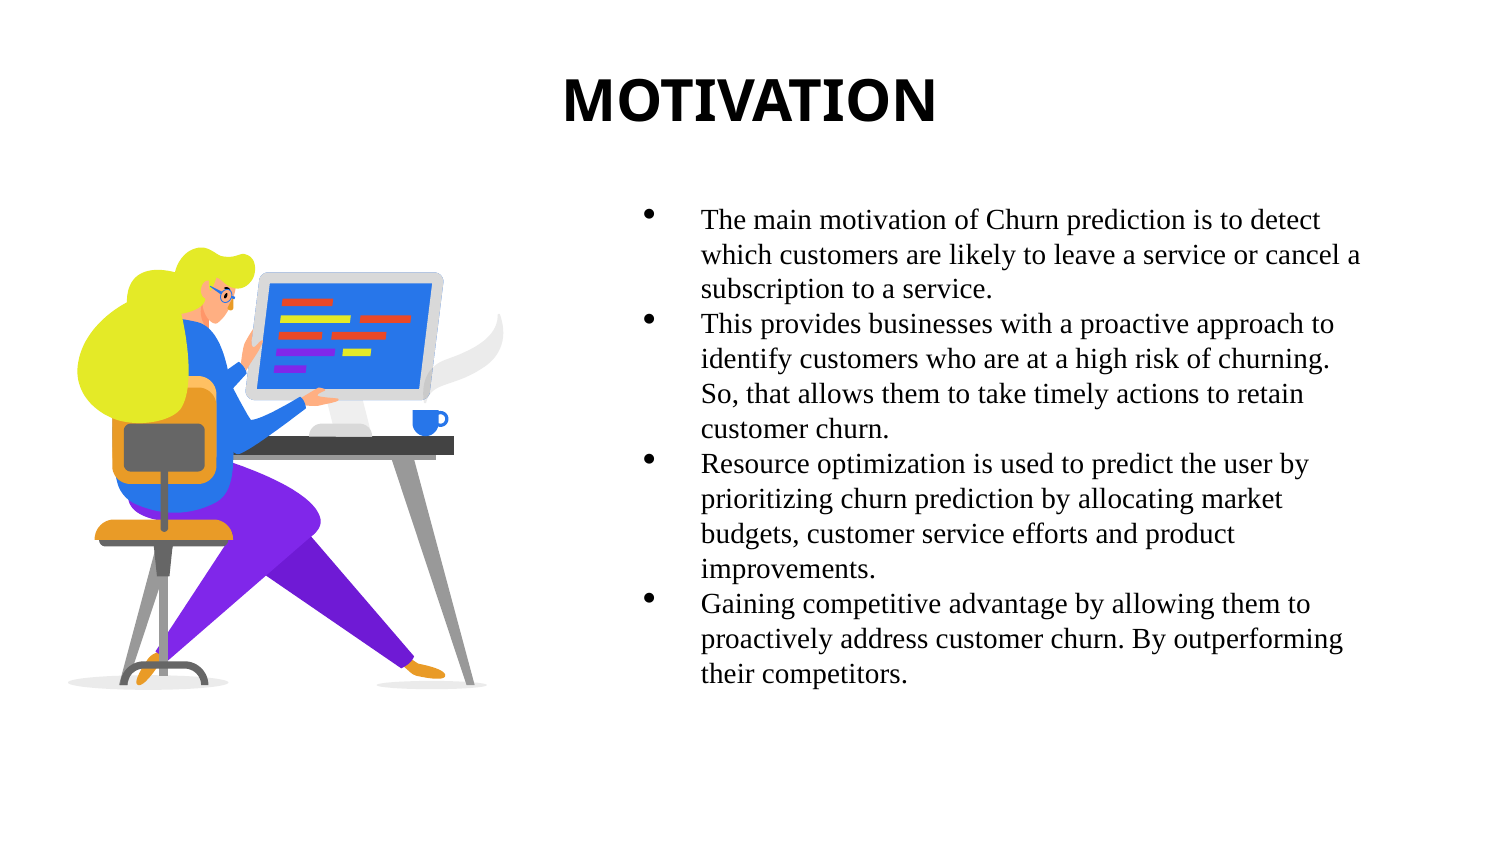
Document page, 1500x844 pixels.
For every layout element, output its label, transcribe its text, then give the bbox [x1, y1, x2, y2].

title MOTIVATION [75, 67, 1425, 129]
text_box The main motivation of Churn prediction is to detect which customers are likely to leave a service or cancel a subscription to a service. This provides businesses with a proactive approach to identify customers who are at a high risk of churning. So, that allows them to take timely actions to retain customer churn. Resource optimization is used to predict the user by prioritizing churn prediction by allocating market budgets, customer service efforts and product improvements. Gaining competitive advantage by allowing them to proactively address customer churn. By outperforming their competitors. [629, 192, 1380, 697]
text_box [67, 247, 504, 691]
